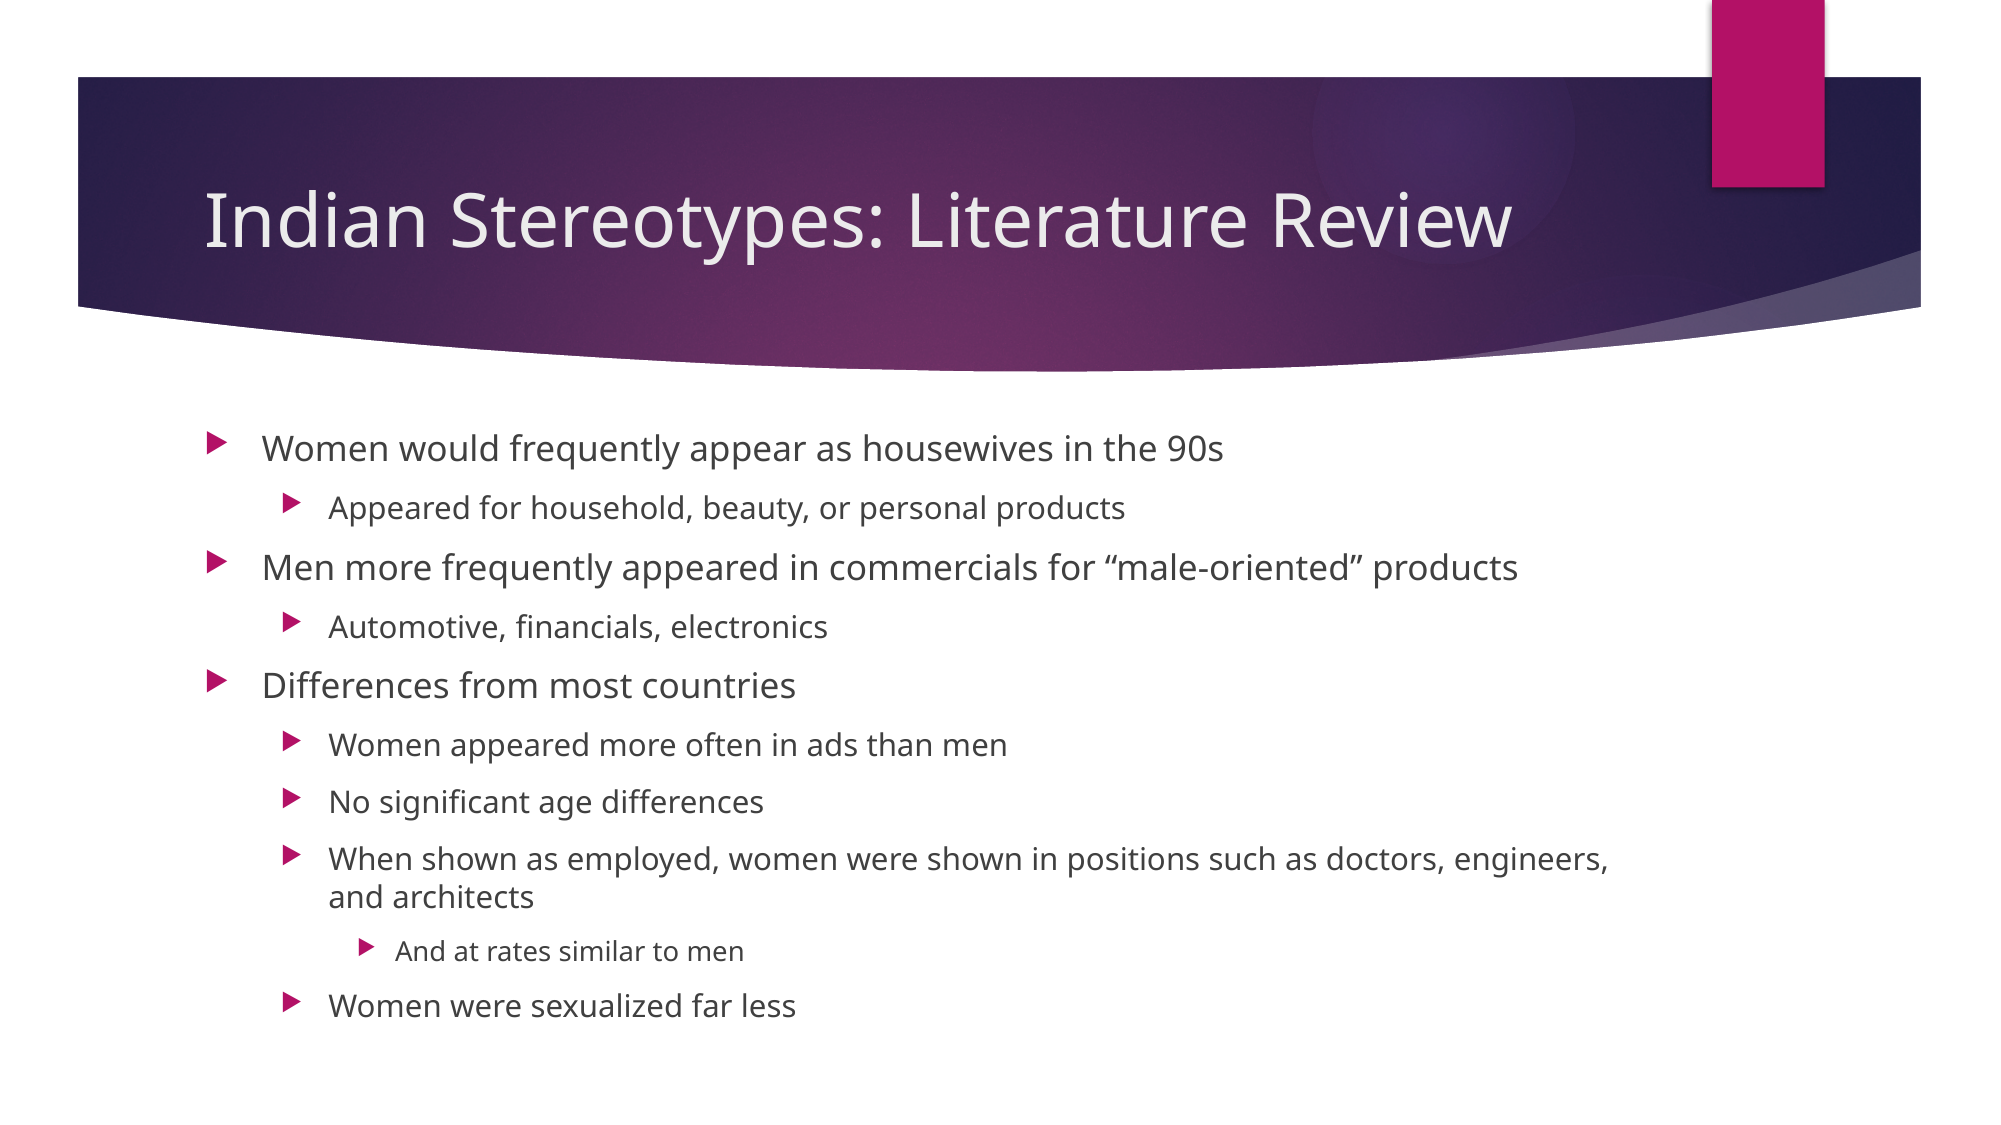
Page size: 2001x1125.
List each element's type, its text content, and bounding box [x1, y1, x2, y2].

title Indian Stereotypes: Literature Review [189, 159, 1627, 276]
list Women would frequently appear as housewives in the 90s Appeared for household, beauty, or personal products Men more frequently appeared in commercials for “male-oriented” products Automotive, financials, electronics Differences from most countries Women appeared more often in ads than men No significant age differences When shown as employed, women were shown in positions such as doctors, engineers, and architects And at rates similar to men Women were sexualized far less [189, 418, 1638, 1034]
